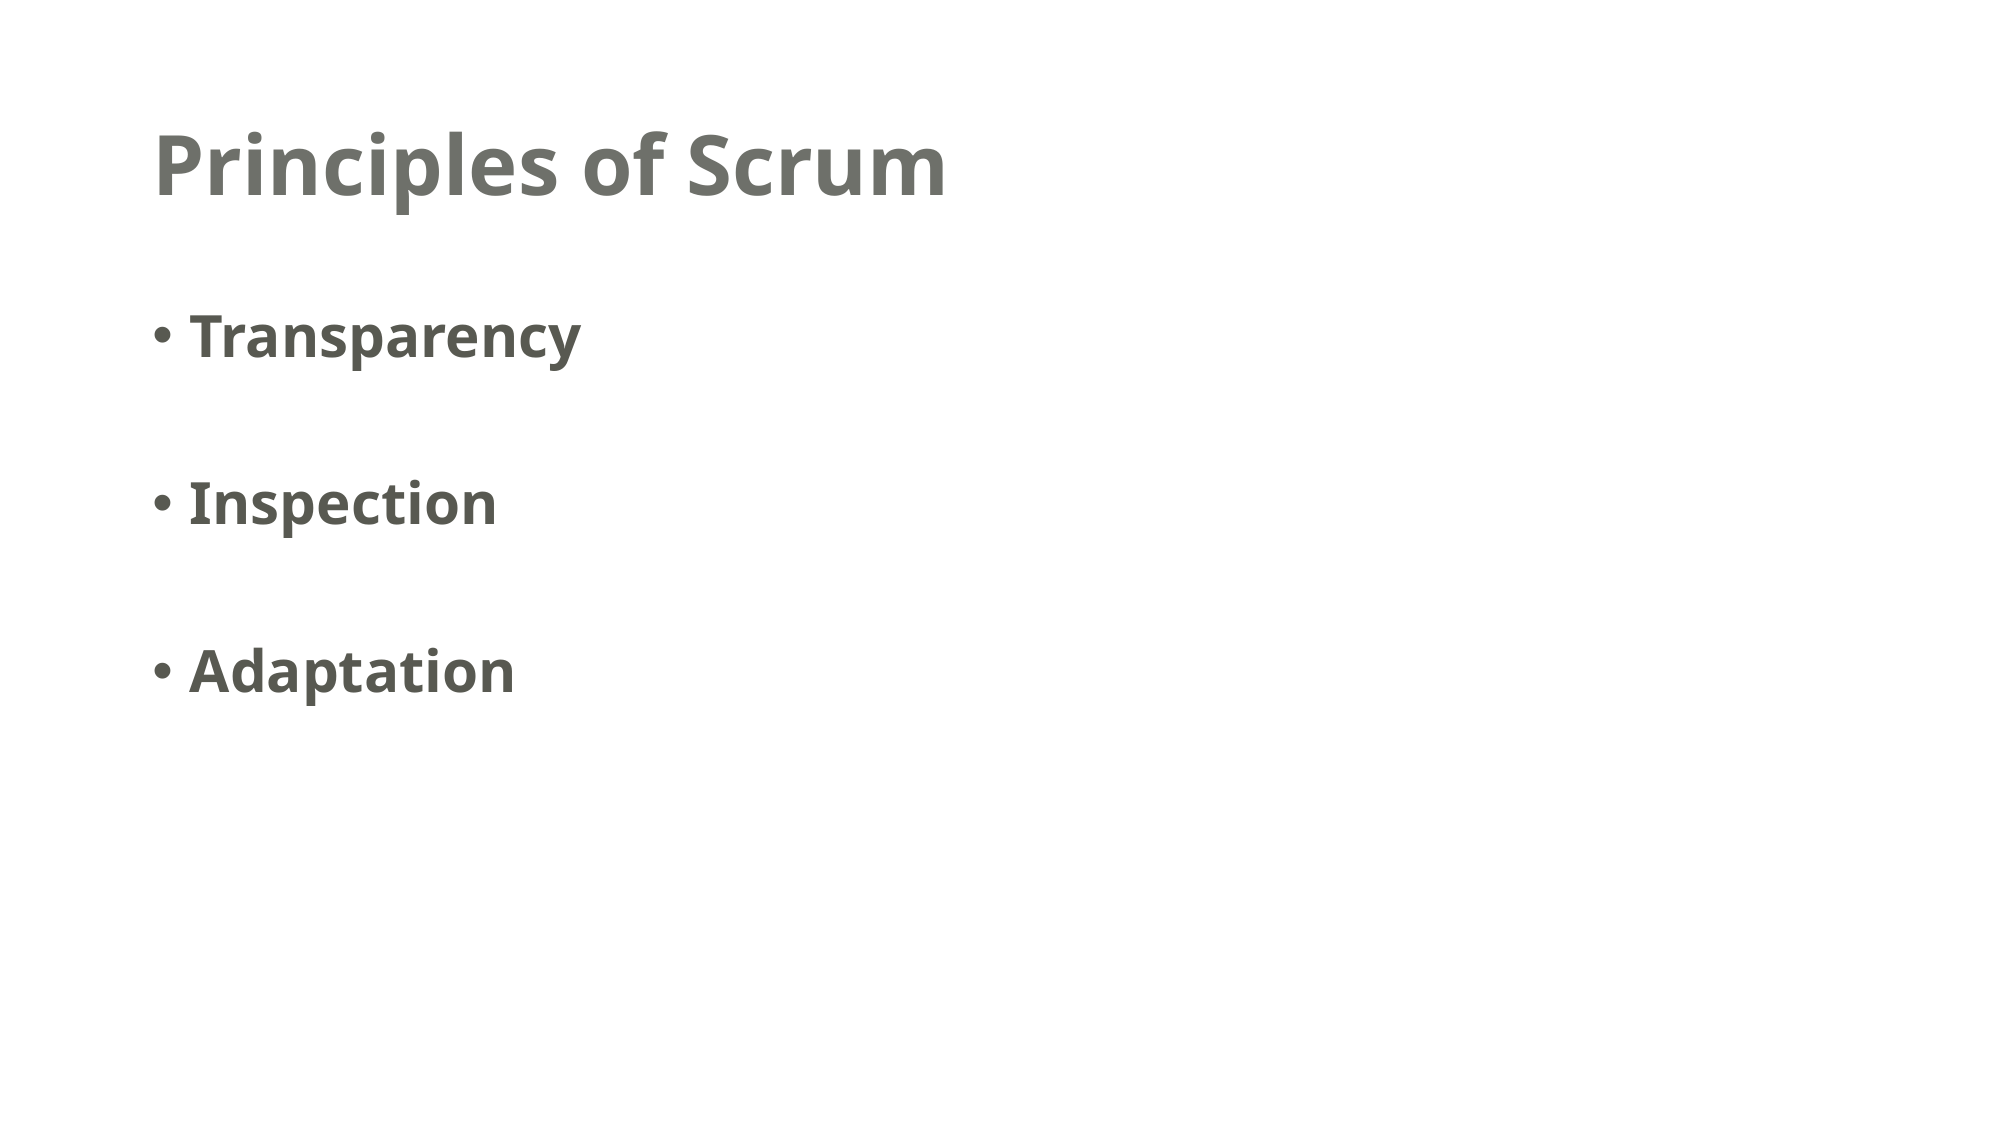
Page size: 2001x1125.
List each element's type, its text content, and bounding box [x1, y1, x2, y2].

title Principles of Scrum [137, 59, 1863, 278]
list Transparency Inspection Adaptation [137, 299, 1863, 1014]
